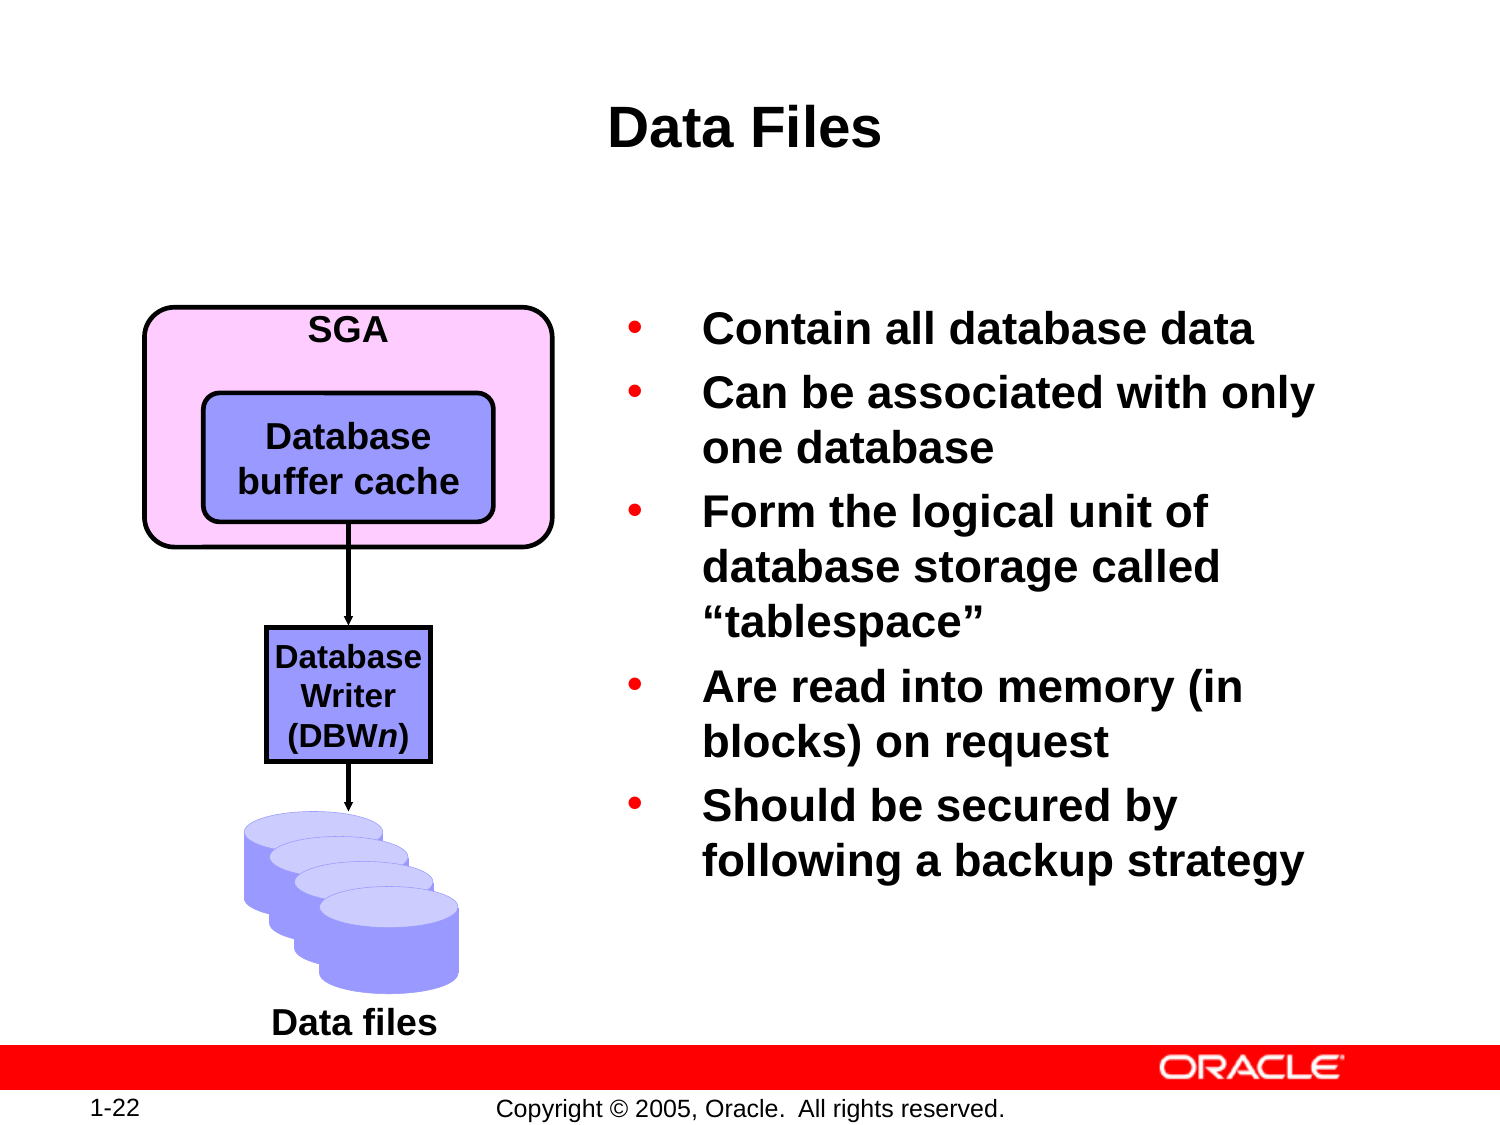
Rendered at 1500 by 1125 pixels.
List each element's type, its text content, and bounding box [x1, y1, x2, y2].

list Contain all database data Can be associated with only one database Form the logical unit of database storage called “tablespace” Are read into memory (in blocks) on request Should be secured by following a backup strategy [605, 296, 1355, 961]
title Data Files [145, 87, 1347, 232]
text_box [344, 522, 353, 626]
text_box Database buffer cache [203, 392, 494, 522]
text_box Data files [256, 1002, 453, 1050]
text_box [344, 762, 353, 809]
text_box [144, 307, 553, 548]
text_box Database Writer (DBWn) [266, 627, 431, 762]
text_box SGA [277, 307, 419, 355]
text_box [243, 811, 459, 994]
